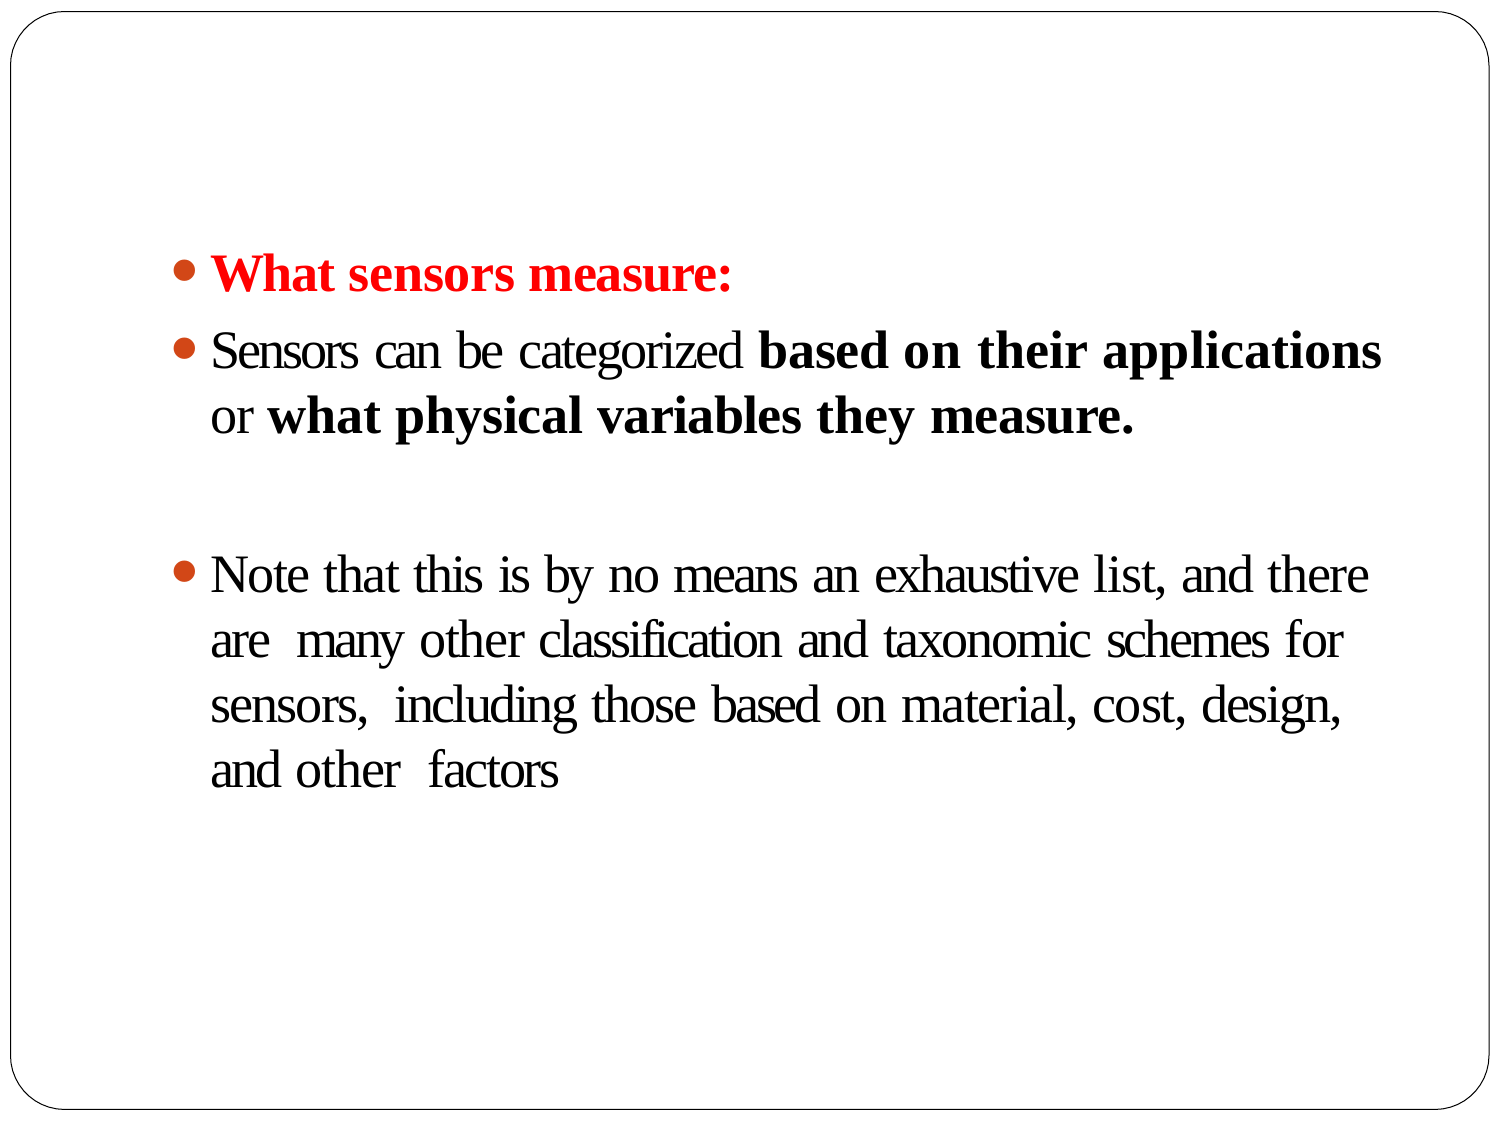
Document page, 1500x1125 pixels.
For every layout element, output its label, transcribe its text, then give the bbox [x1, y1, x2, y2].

text_box What sensors measure: Sensors can be categorized based on their applications or what physical variables they measure. Note that this is by no means an exhaustive list, and there are many other classification and taxonomic schemes for sensors, including those based on material, cost, design, and other factors [162, 222, 1407, 799]
